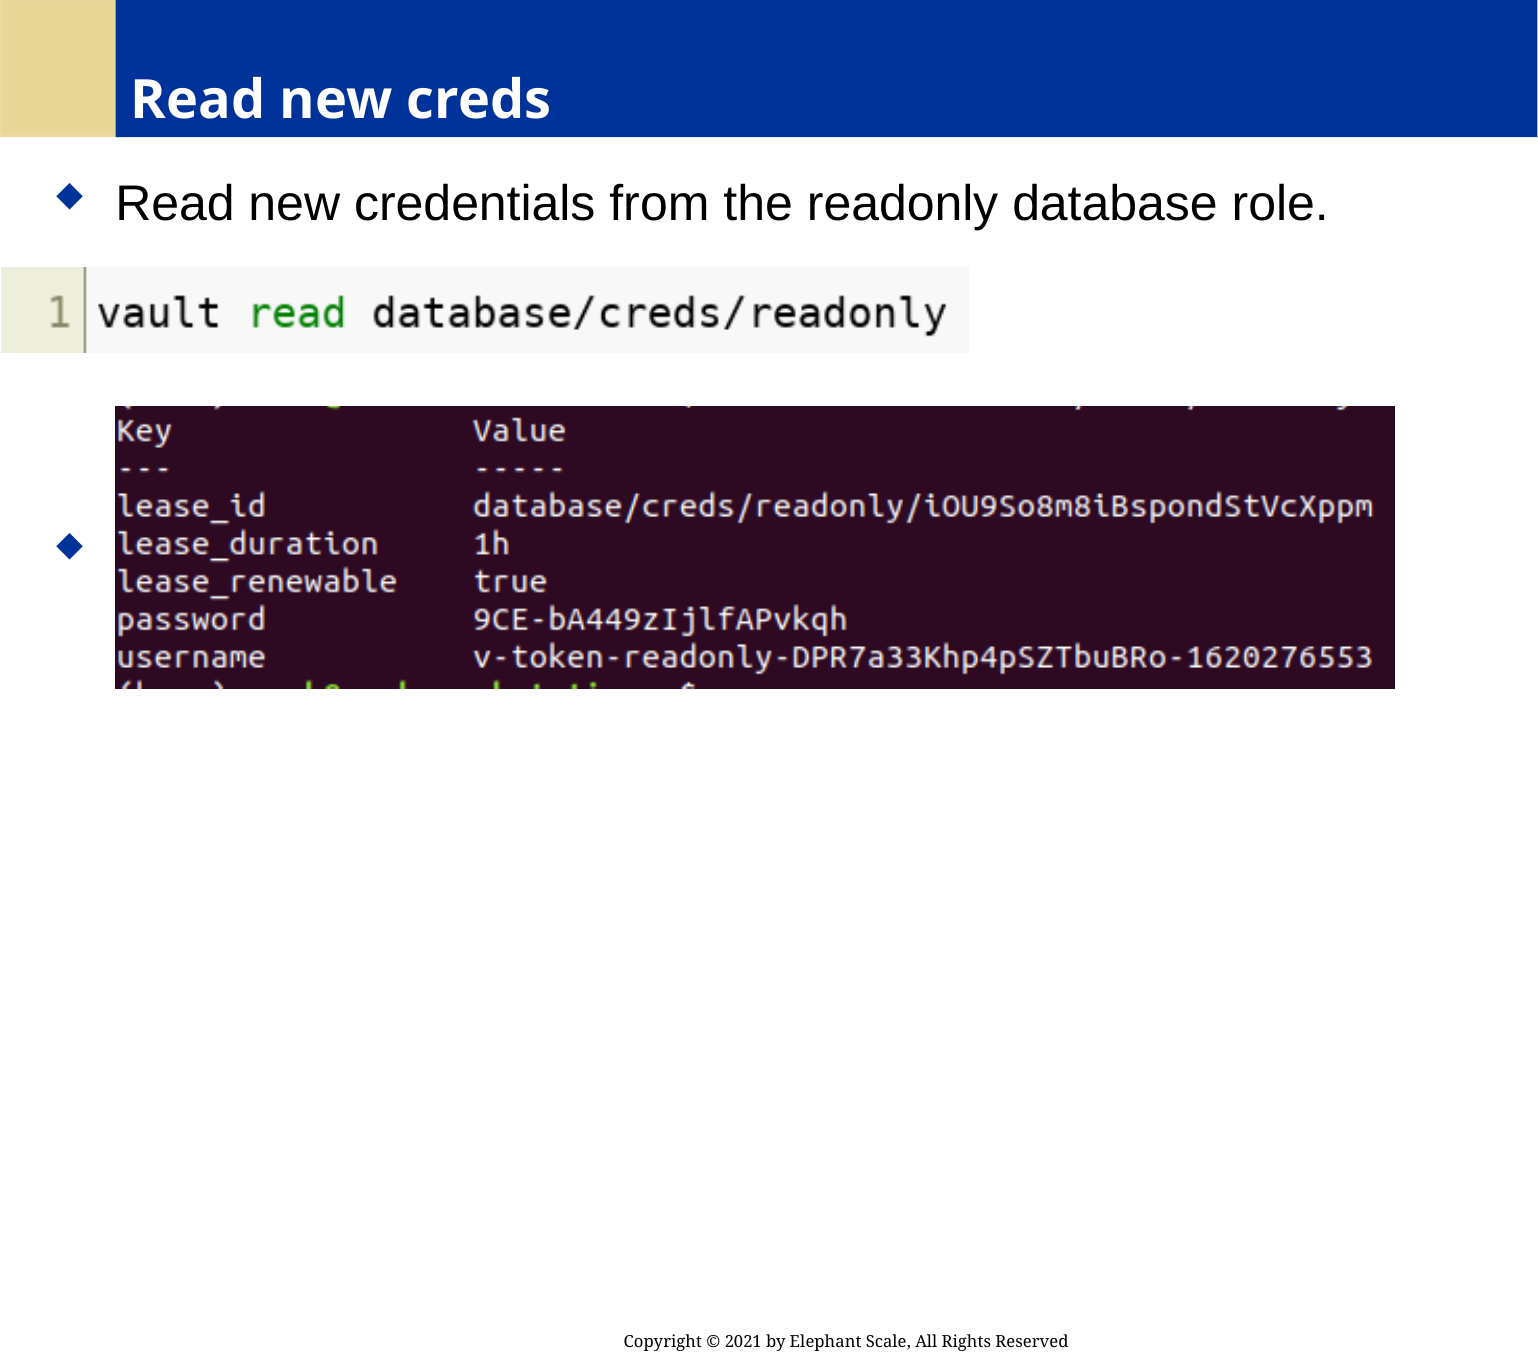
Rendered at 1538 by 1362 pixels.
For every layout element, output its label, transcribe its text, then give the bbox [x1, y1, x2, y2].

picture [0, 0, 115, 137]
text_box Copyright © 2021 by Elephant Scale, All Rights Reserved [608, 1322, 1085, 1358]
title Read new creds [115, 0, 1538, 138]
list Read new credentials from the readonly database role. All leases associated with a path may be removed. [38, 162, 1500, 1284]
picture [115, 406, 1395, 689]
picture [1, 267, 969, 354]
